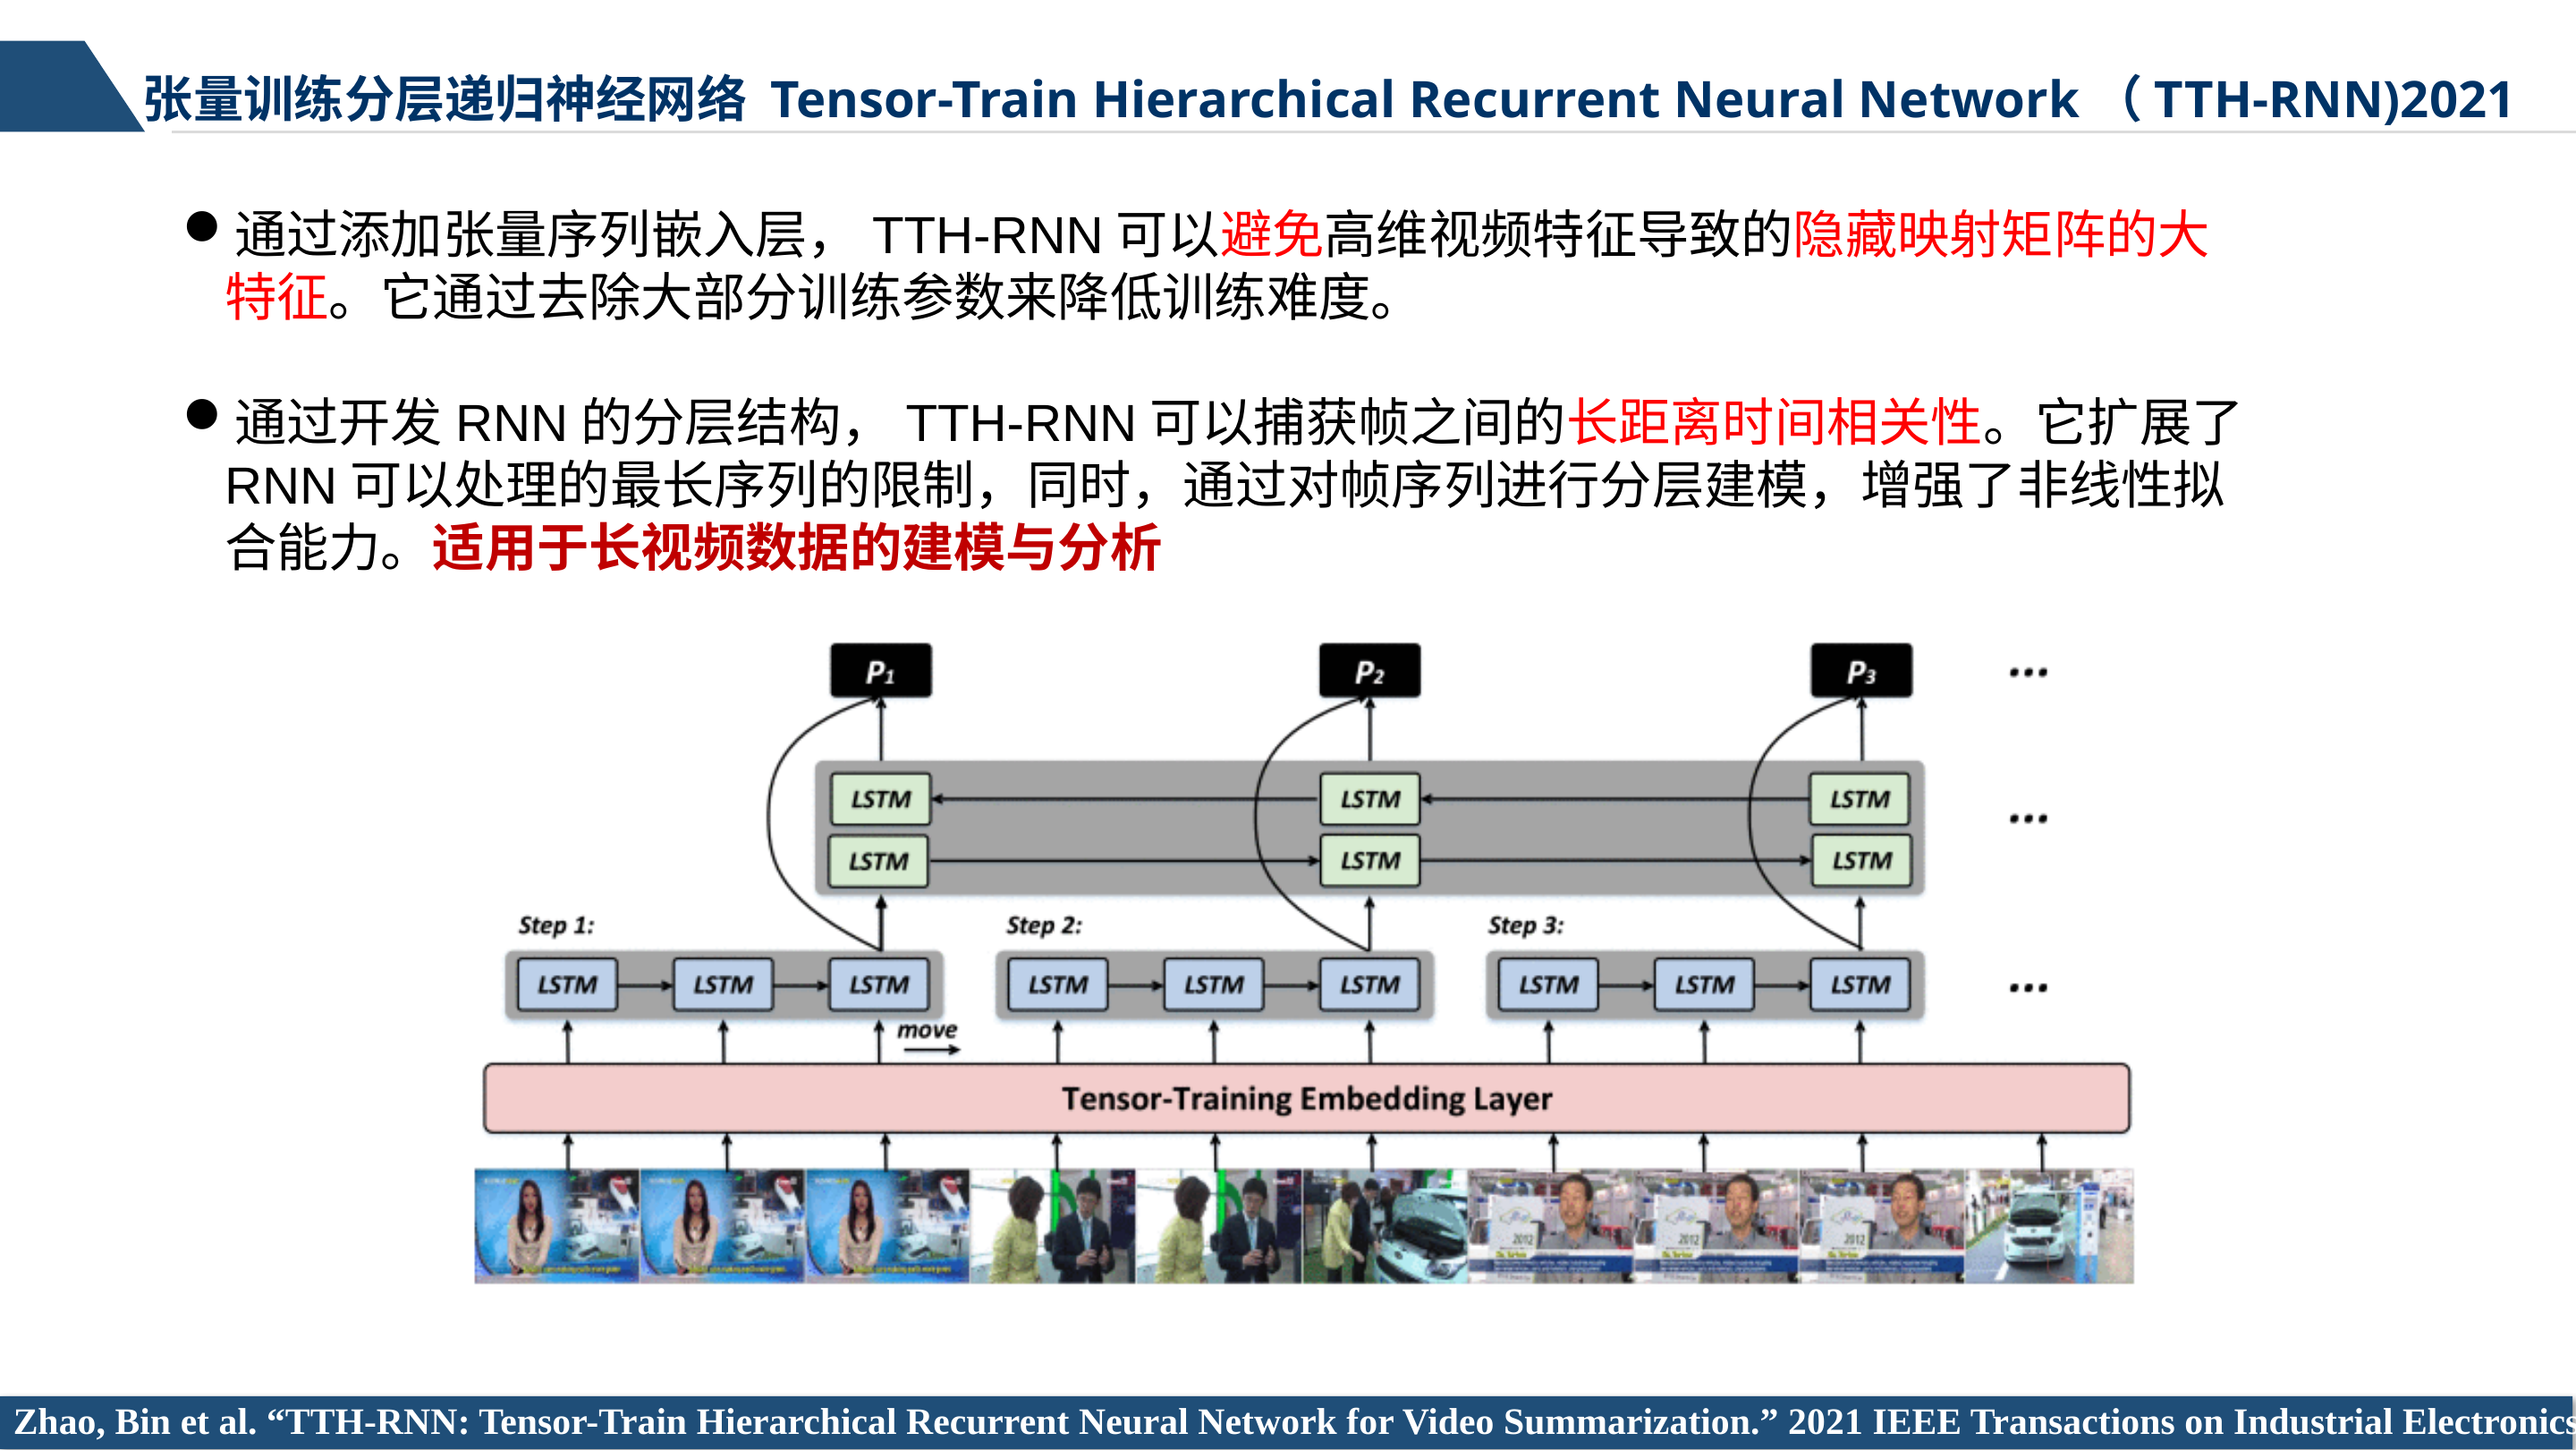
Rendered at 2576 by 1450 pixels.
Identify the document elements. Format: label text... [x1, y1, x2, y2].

picture [419, 571, 2199, 1309]
text_box [0, 40, 146, 132]
text_box 通过添加张量序列嵌入层，TTH-RNN可以避免高维视频特征导致的隐藏映射矩阵的大特征。它通过去除大部分训练参数来降低训练难度。 通过开发RNN的分层结构，TTH-RNN可以捕获帧之间的长距离时间相关性。它扩展了RNN可以处理的最长序列的限制，同时，通过对帧序列进行分层建模，增强了非线性拟合能力。适用于长视频数据的建模与分析 [169, 195, 2263, 647]
text_box Zhao, Bin et al. “TTH-RNN: Tensor-Train Hierarchical Recurrent Neural Network for Video Summarization.” 2021 IEEE Transactions on Industrial Electronics [0, 1390, 2576, 1449]
text_box 张量训练分层递归神经网络 Tensor-Train Hierarchical Recurrent Neural Network（TTH-RNN)2021 [62, 40, 2556, 141]
